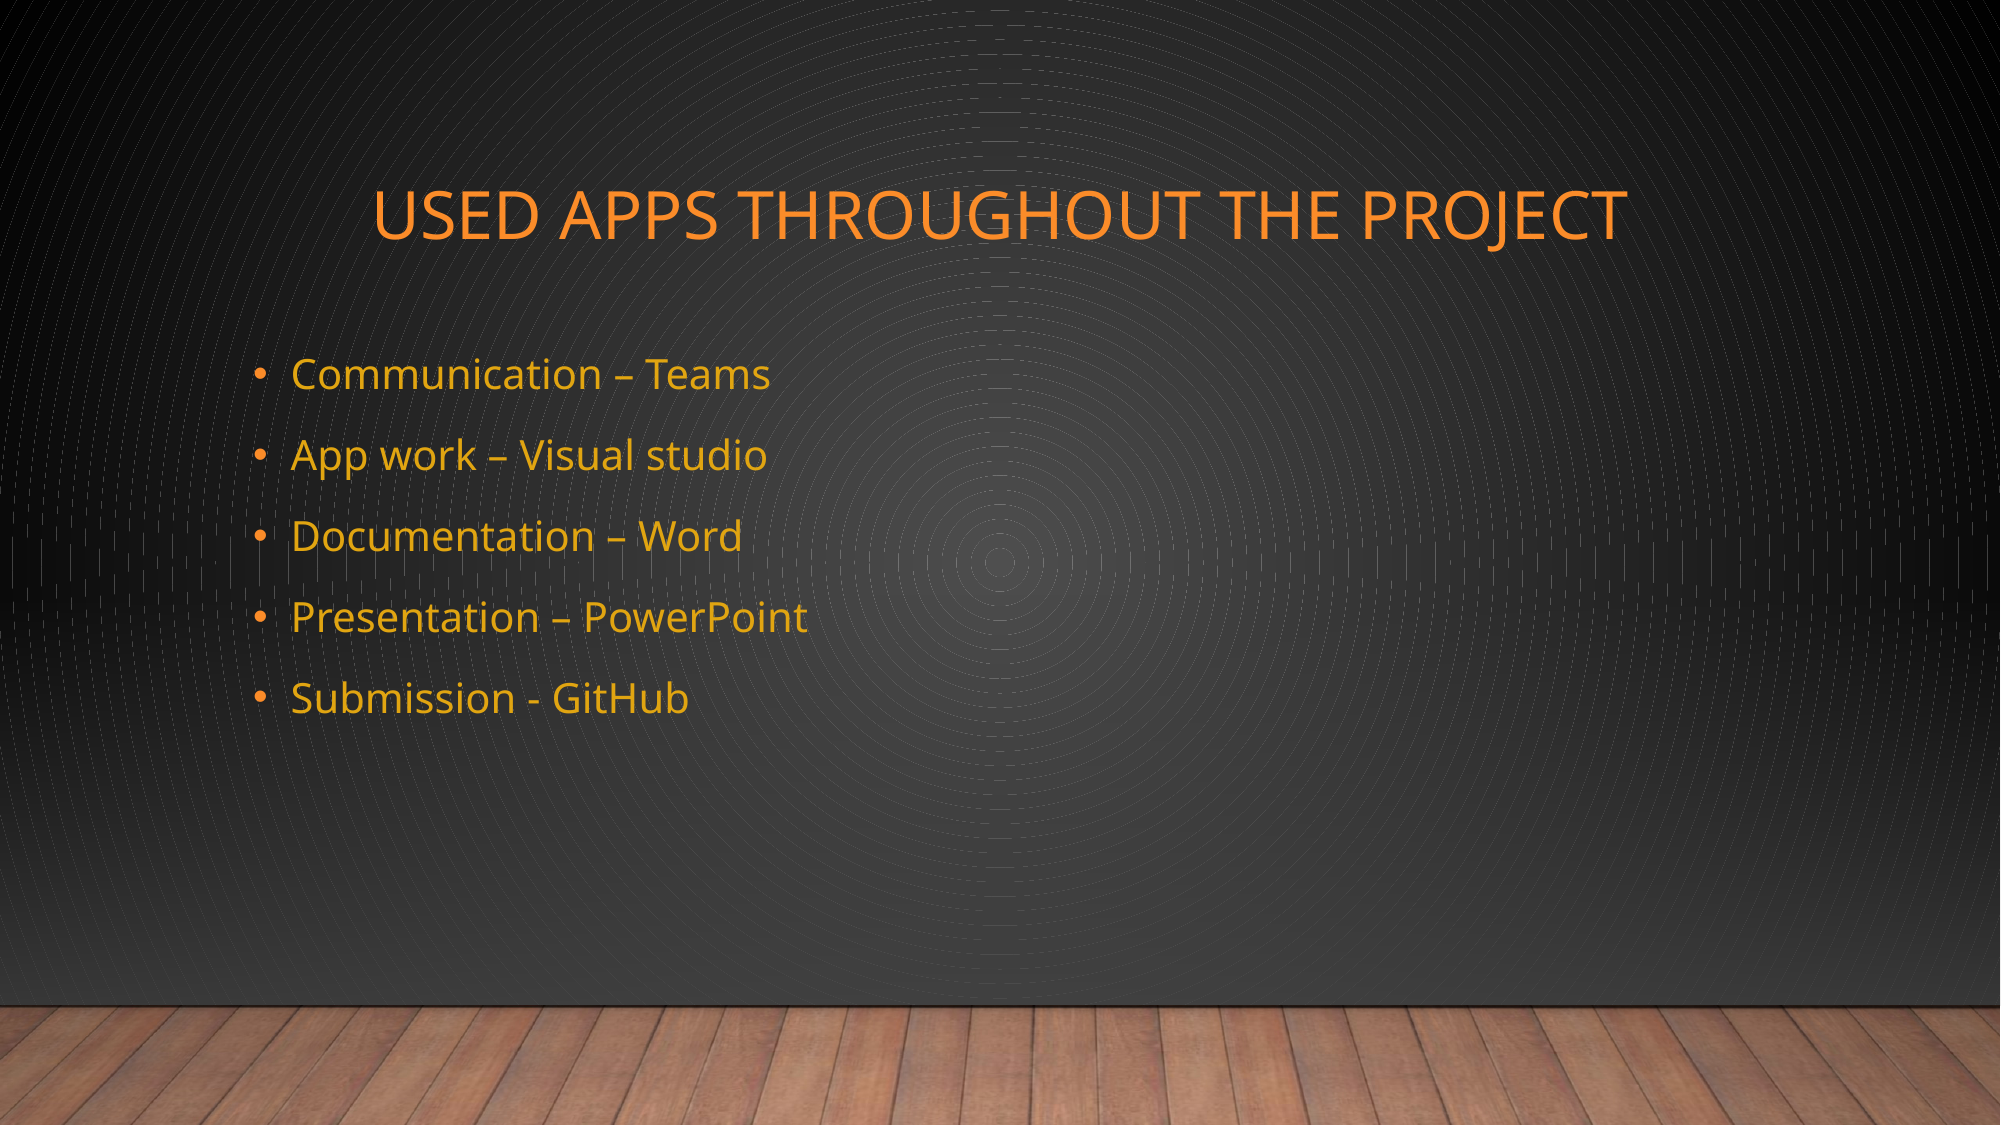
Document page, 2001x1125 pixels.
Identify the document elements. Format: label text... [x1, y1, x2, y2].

picture [0, 1005, 2000, 1125]
title Used apps throughout the project [238, 131, 1763, 305]
list Communication – Teams App work – Visual studio Documentation – Word Presentation – PowerPoint Submission - GitHub [238, 330, 1763, 897]
